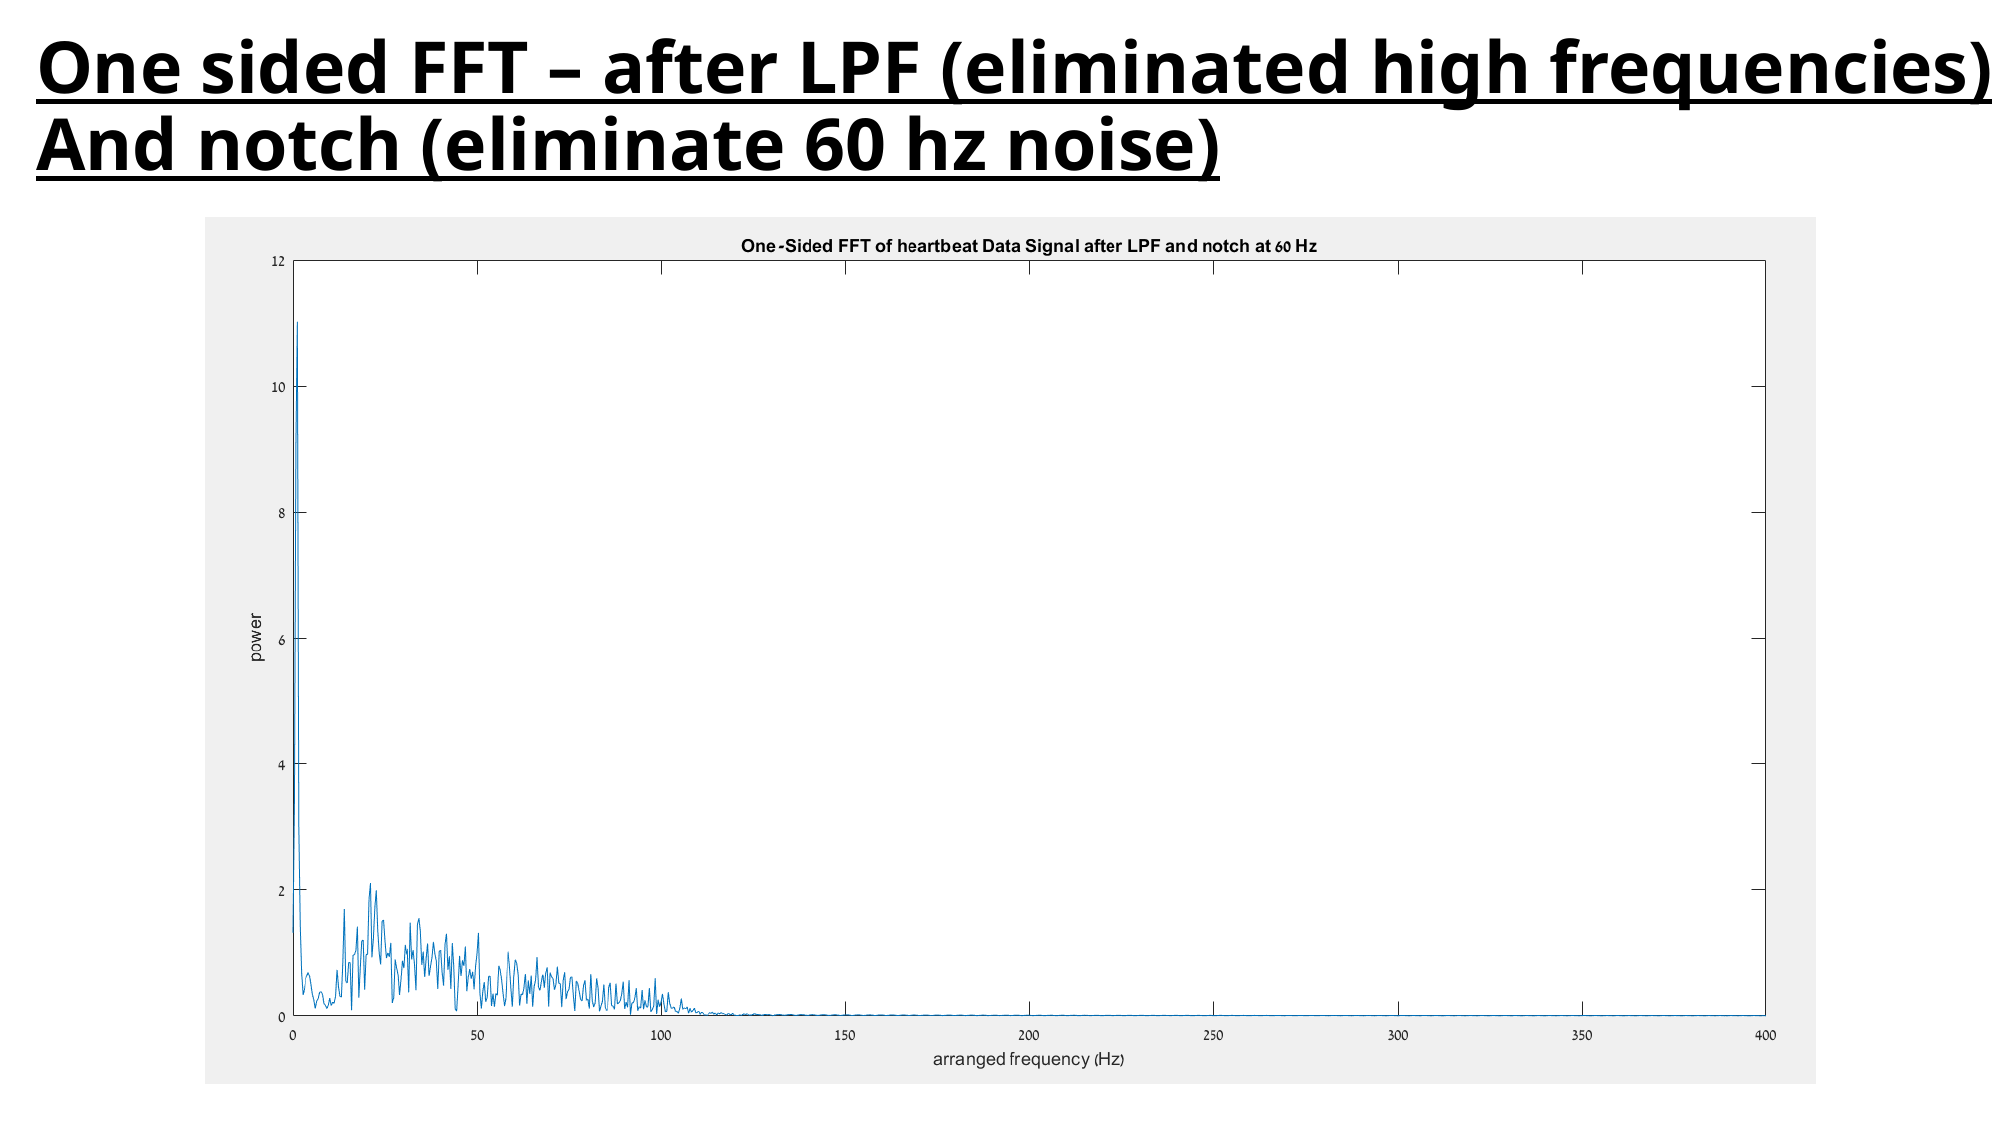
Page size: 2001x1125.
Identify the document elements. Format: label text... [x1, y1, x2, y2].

picture [204, 216, 1817, 1085]
text_box One sided FFT – after LPF (eliminated high frequencies) And notch (eliminate 60 hz noise) [21, 0, 2000, 218]
